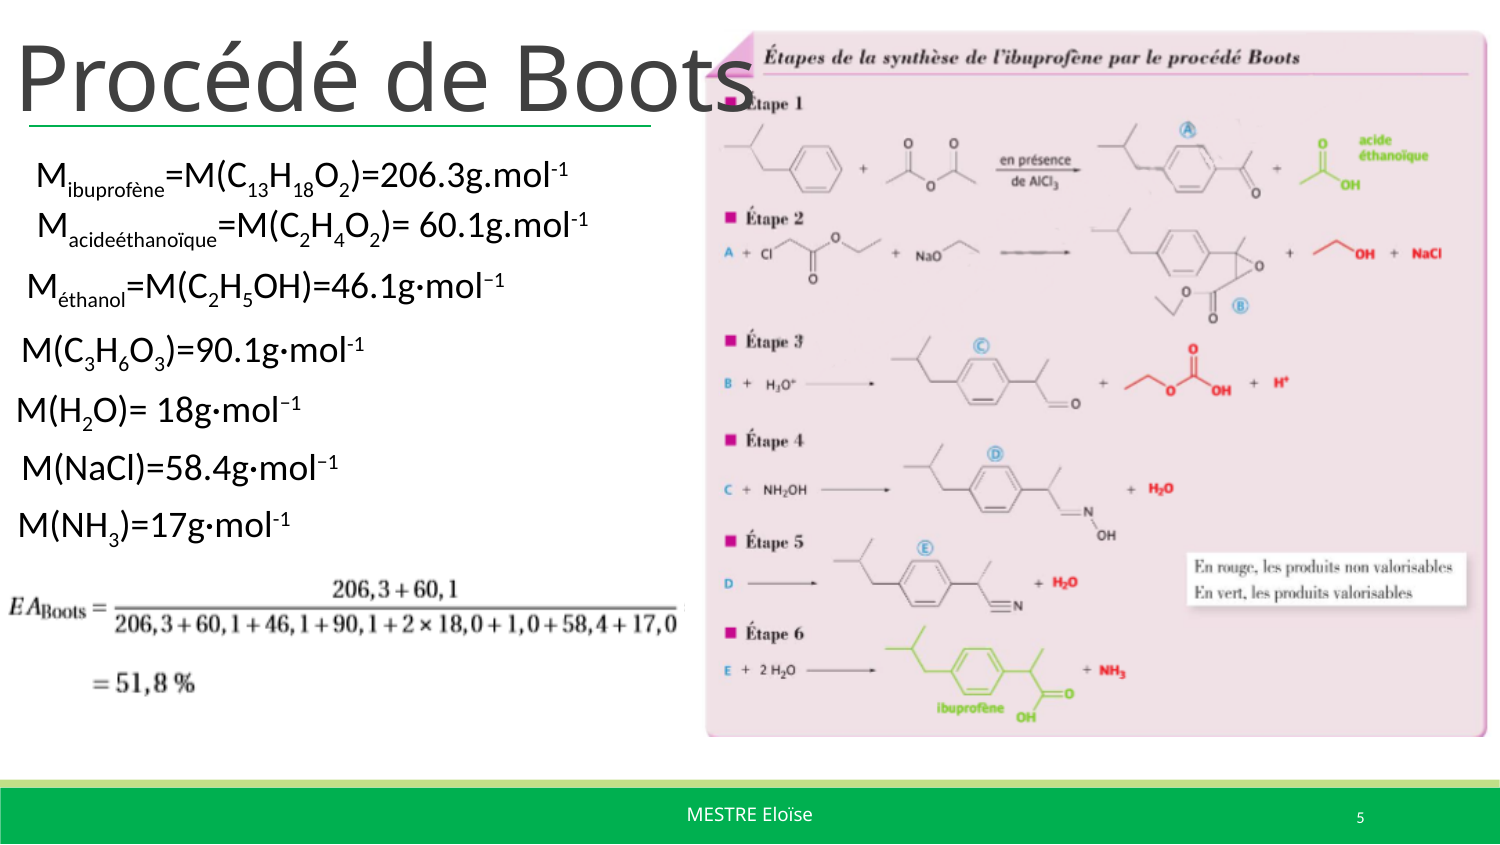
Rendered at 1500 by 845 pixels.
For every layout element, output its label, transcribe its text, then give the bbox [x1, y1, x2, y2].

text_box M(NaCl)=58.4g·mol−1 [6, 435, 354, 496]
text_box M(NH3)=17g·mol-1 [2, 492, 306, 559]
text_box Procédé de Boots [0, 29, 698, 144]
picture [700, 28, 1493, 737]
picture [90, 660, 217, 702]
text_box Mibuprofène=M(C13H18O2)=206.3g.mol-1 [20, 143, 584, 209]
text_box M(H2O)= 18g·mol−1 [0, 377, 317, 443]
slide_number 5 [1218, 795, 1380, 840]
text_box Méthanol=M(C2H5OH)=46.1g·mol−1 [11, 253, 521, 320]
text_box Macideéthanoïque=M(C2H4O2)= 60.1g.mol-1 [21, 193, 604, 259]
text_box M(C3H6O3)=90.1g·mol-1 [6, 317, 380, 384]
picture [7, 569, 686, 642]
